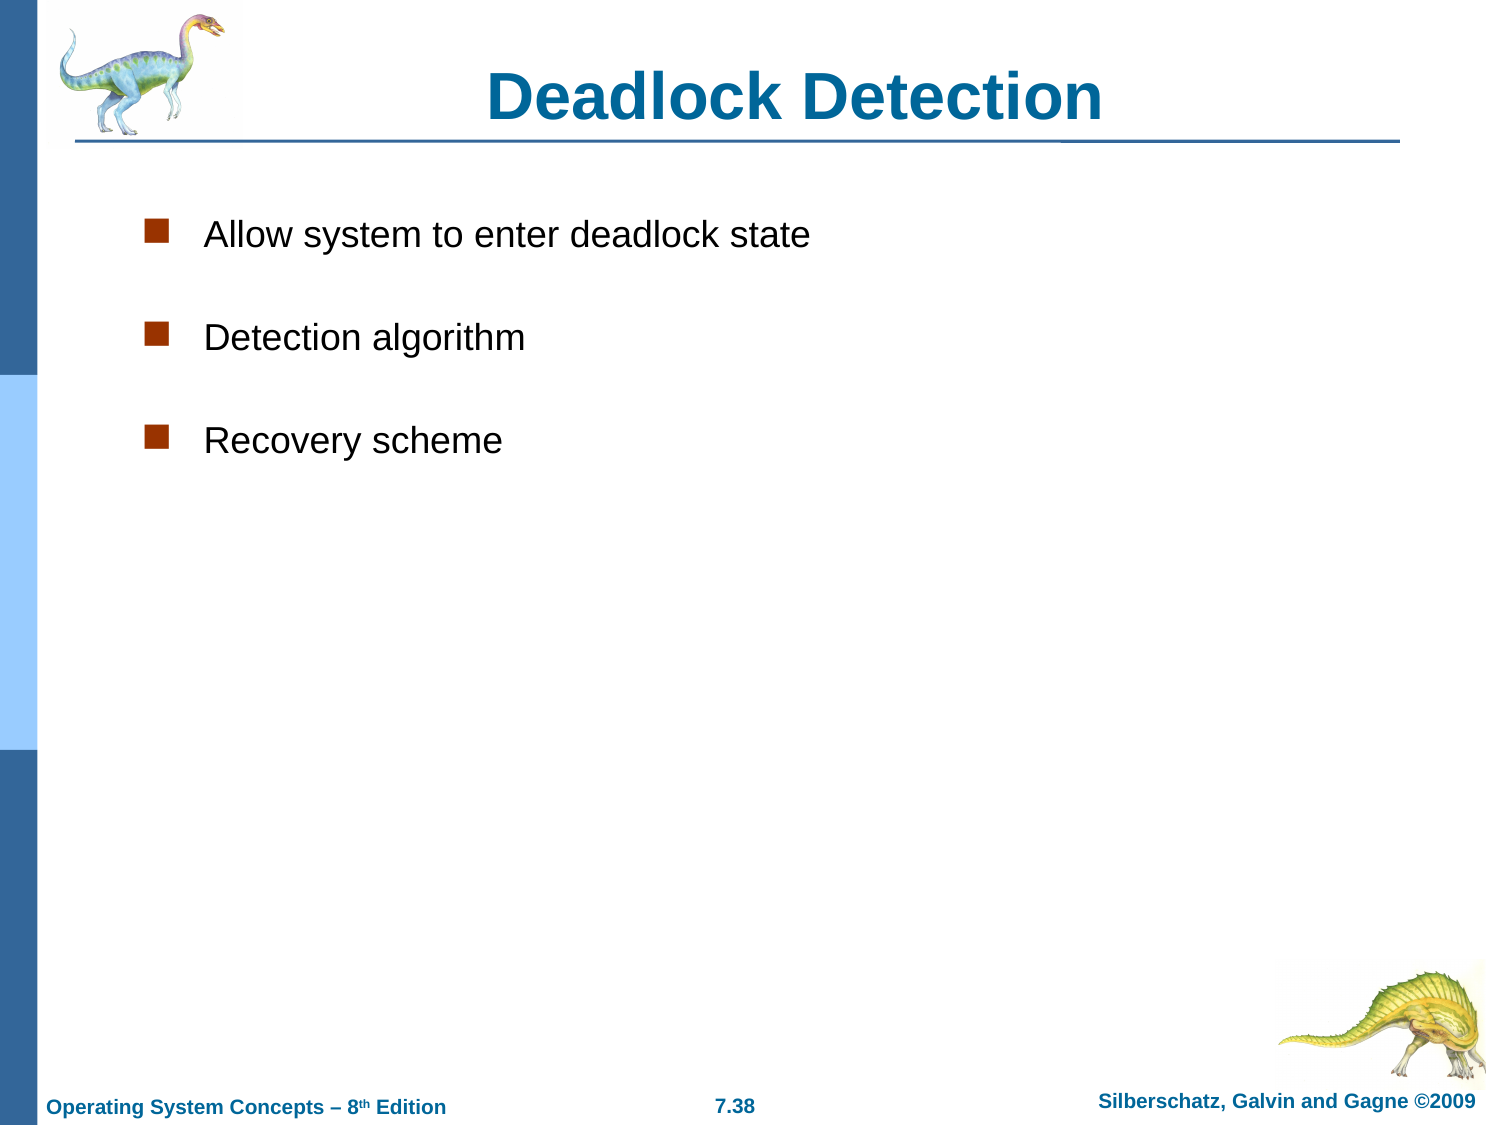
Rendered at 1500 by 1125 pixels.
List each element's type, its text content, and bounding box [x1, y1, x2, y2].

picture [46, 0, 243, 149]
title Deadlock Detection [186, 45, 1405, 141]
list Allow system to enter deadlock state Detection algorithm Recovery scheme [132, 202, 1483, 946]
picture [1275, 959, 1486, 1090]
